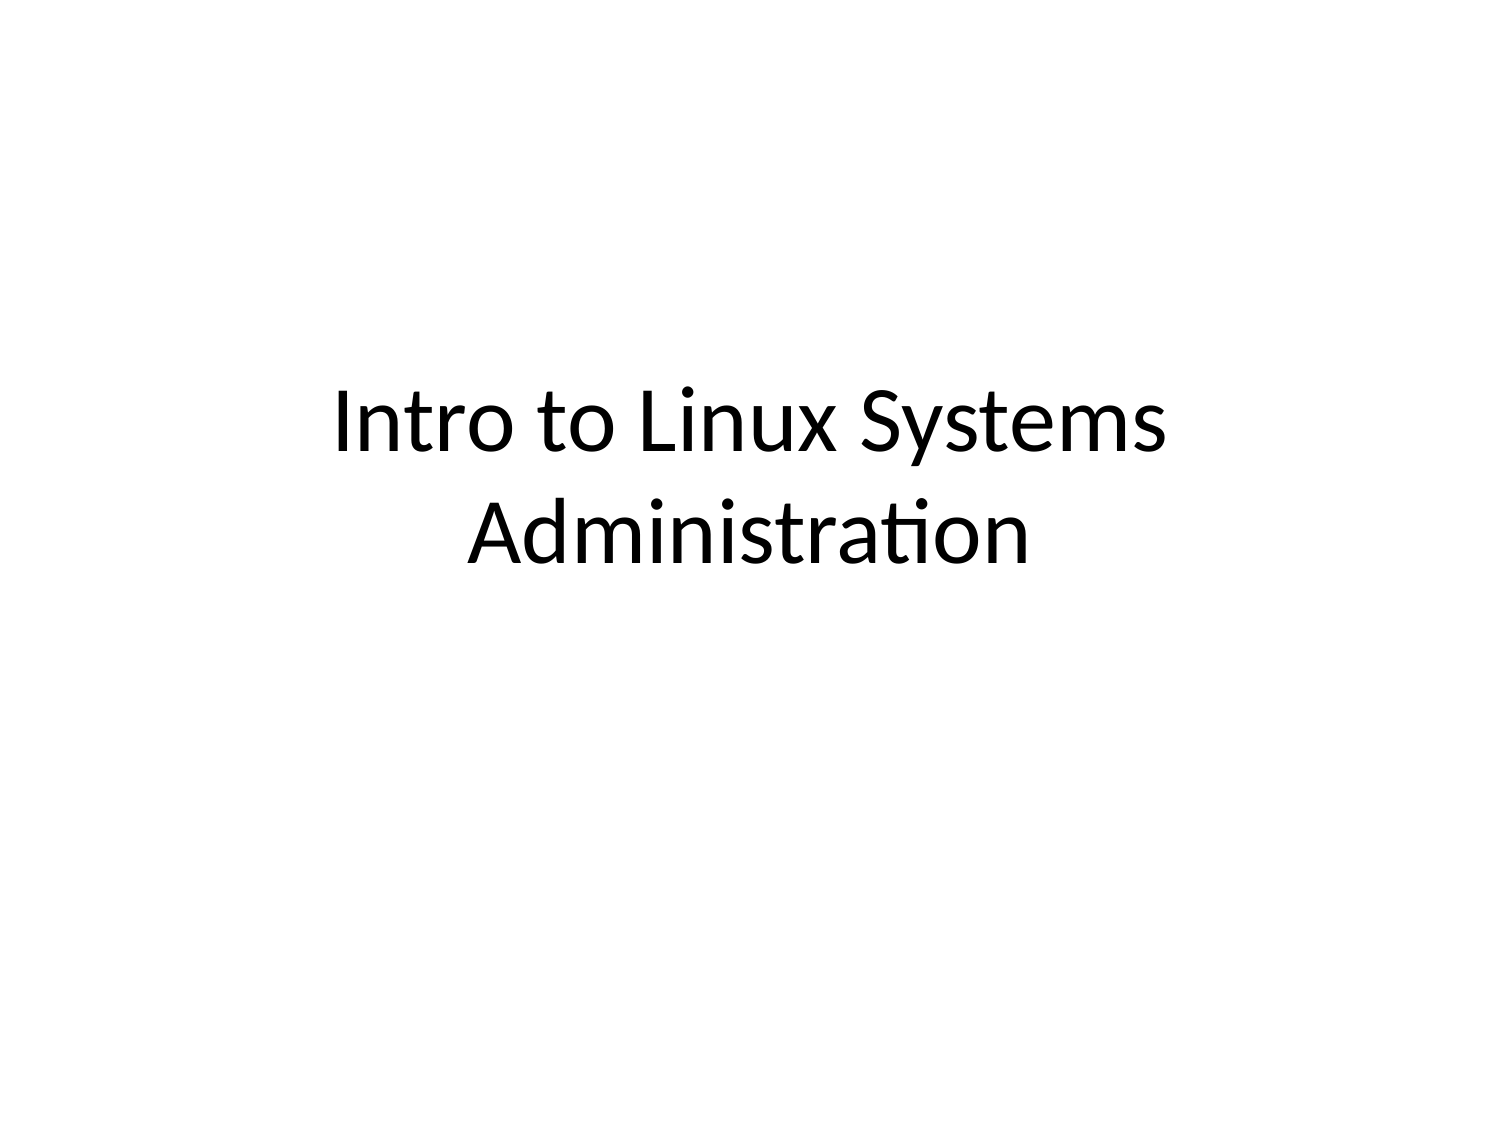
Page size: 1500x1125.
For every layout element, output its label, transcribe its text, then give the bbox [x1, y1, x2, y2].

title Intro to Linux Systems Administration [112, 349, 1388, 591]
